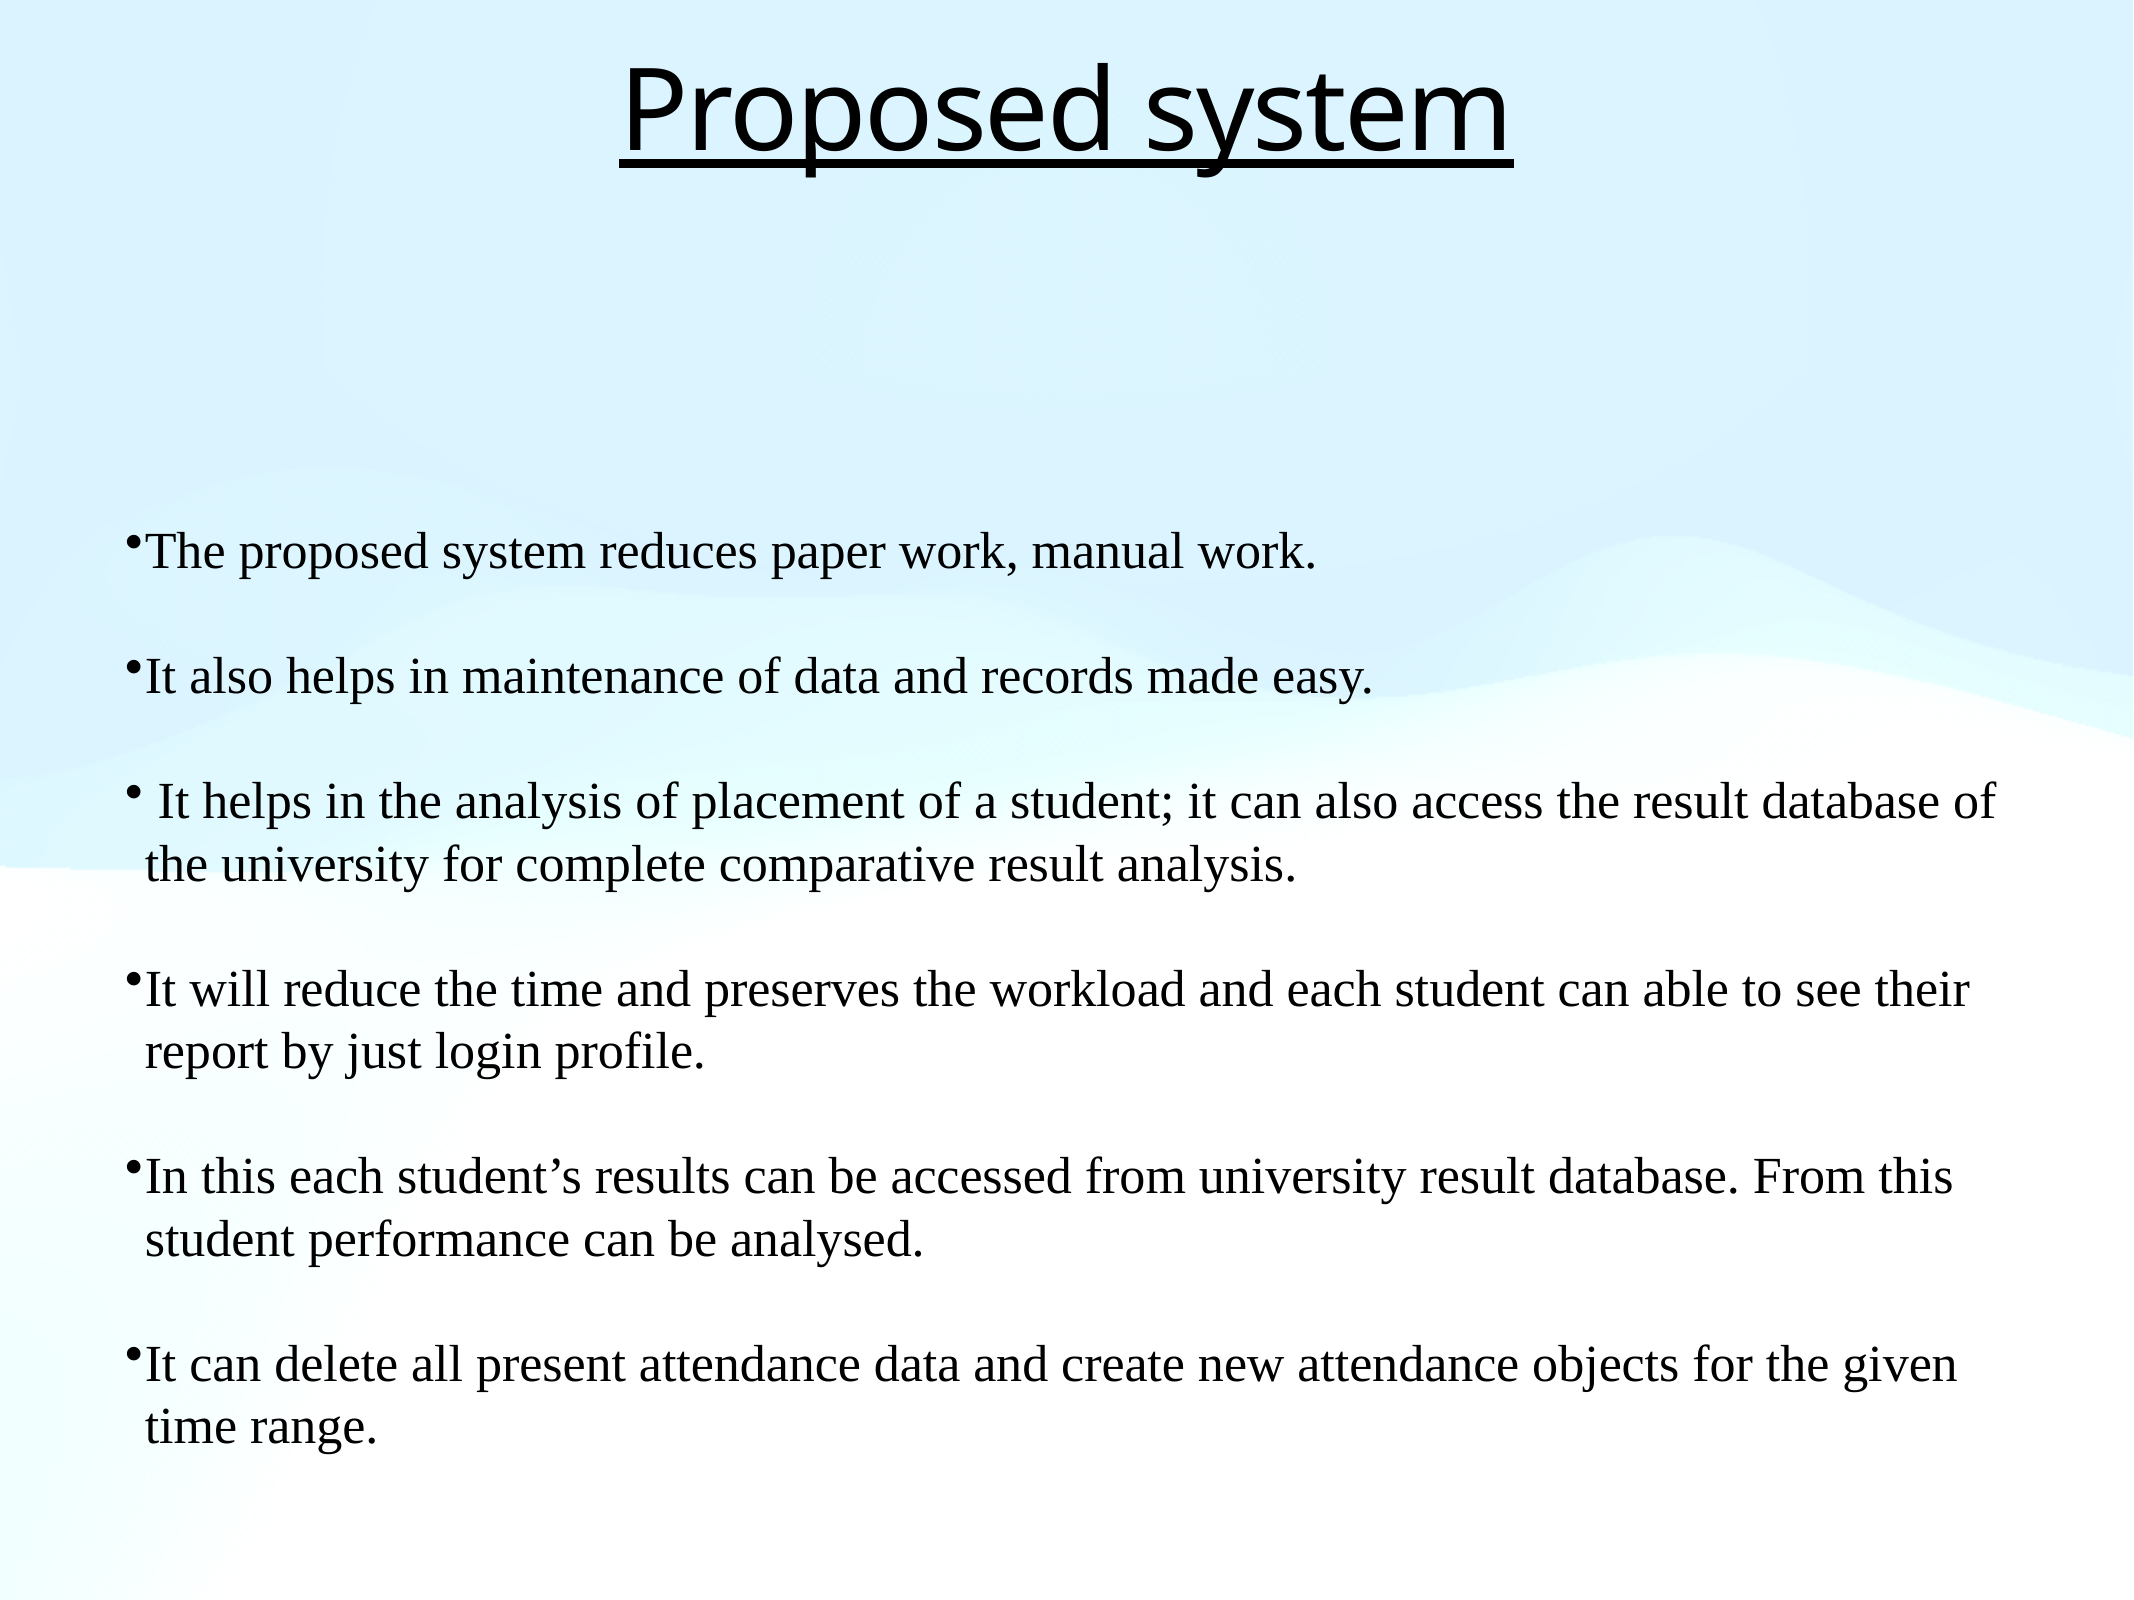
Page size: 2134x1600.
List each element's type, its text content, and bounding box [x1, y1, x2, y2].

title Proposed system [116, 64, 2018, 258]
picture [0, 0, 2134, 1600]
list The proposed system reduces paper work, manual work. It also helps in maintenance of data and records made easy. It helps in the analysis of placement of a student; it can also access the result database of the university for complete comparative result analysis. It will reduce the time and preserves the workload and each student can able to see their report by just login profile. In this each student’s results can be accessed from university result database. From this student performance can be analysed. It can delete all present attendance data and create new attendance objects for the given time range. [116, 478, 2018, 1471]
